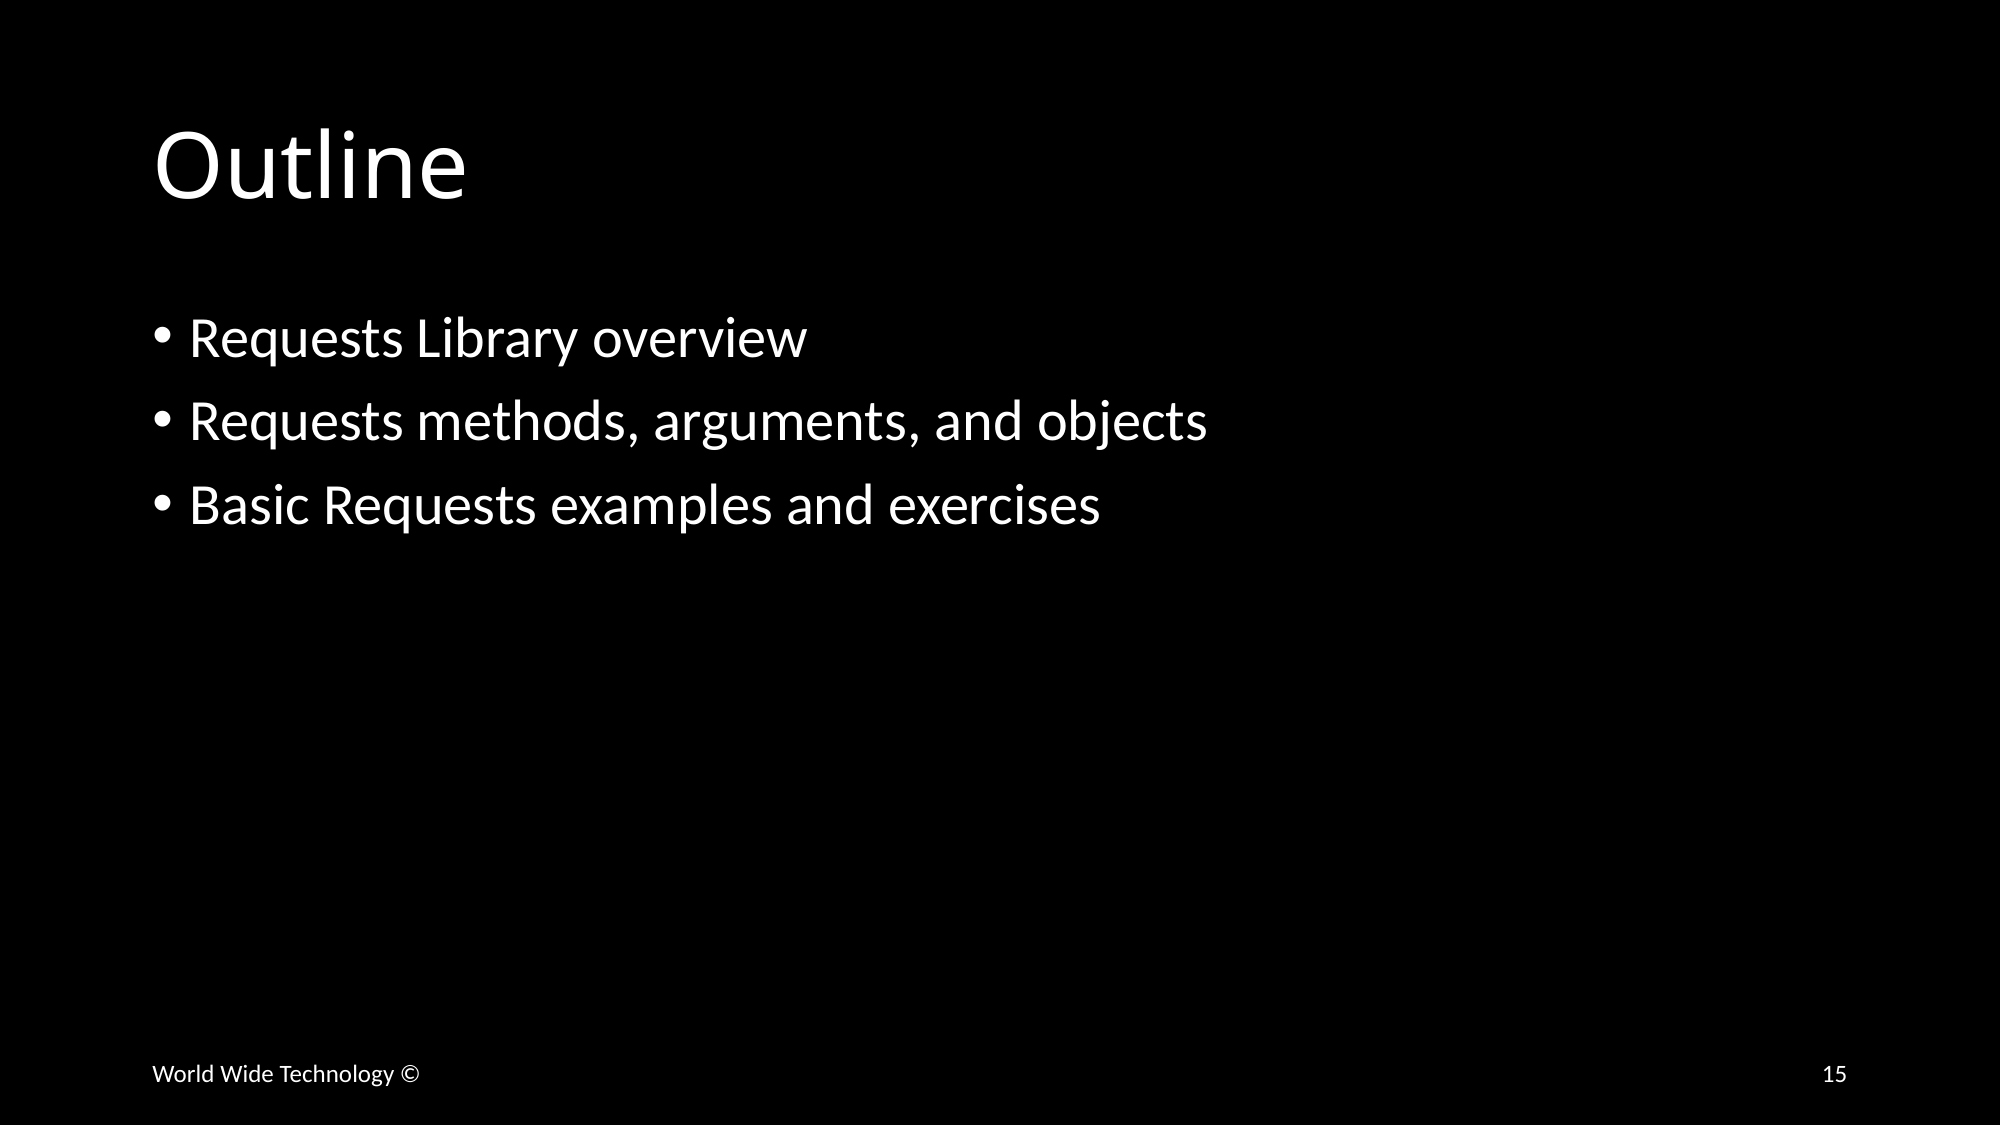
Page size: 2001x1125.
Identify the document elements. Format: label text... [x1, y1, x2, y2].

slide_number 15 [1412, 1042, 1863, 1103]
list Requests Library overview Requests methods, arguments, and objects Basic Requests examples and exercises [137, 299, 1863, 1014]
slide_number World Wide Technology © [137, 1042, 588, 1103]
title Outline [137, 59, 1863, 278]
